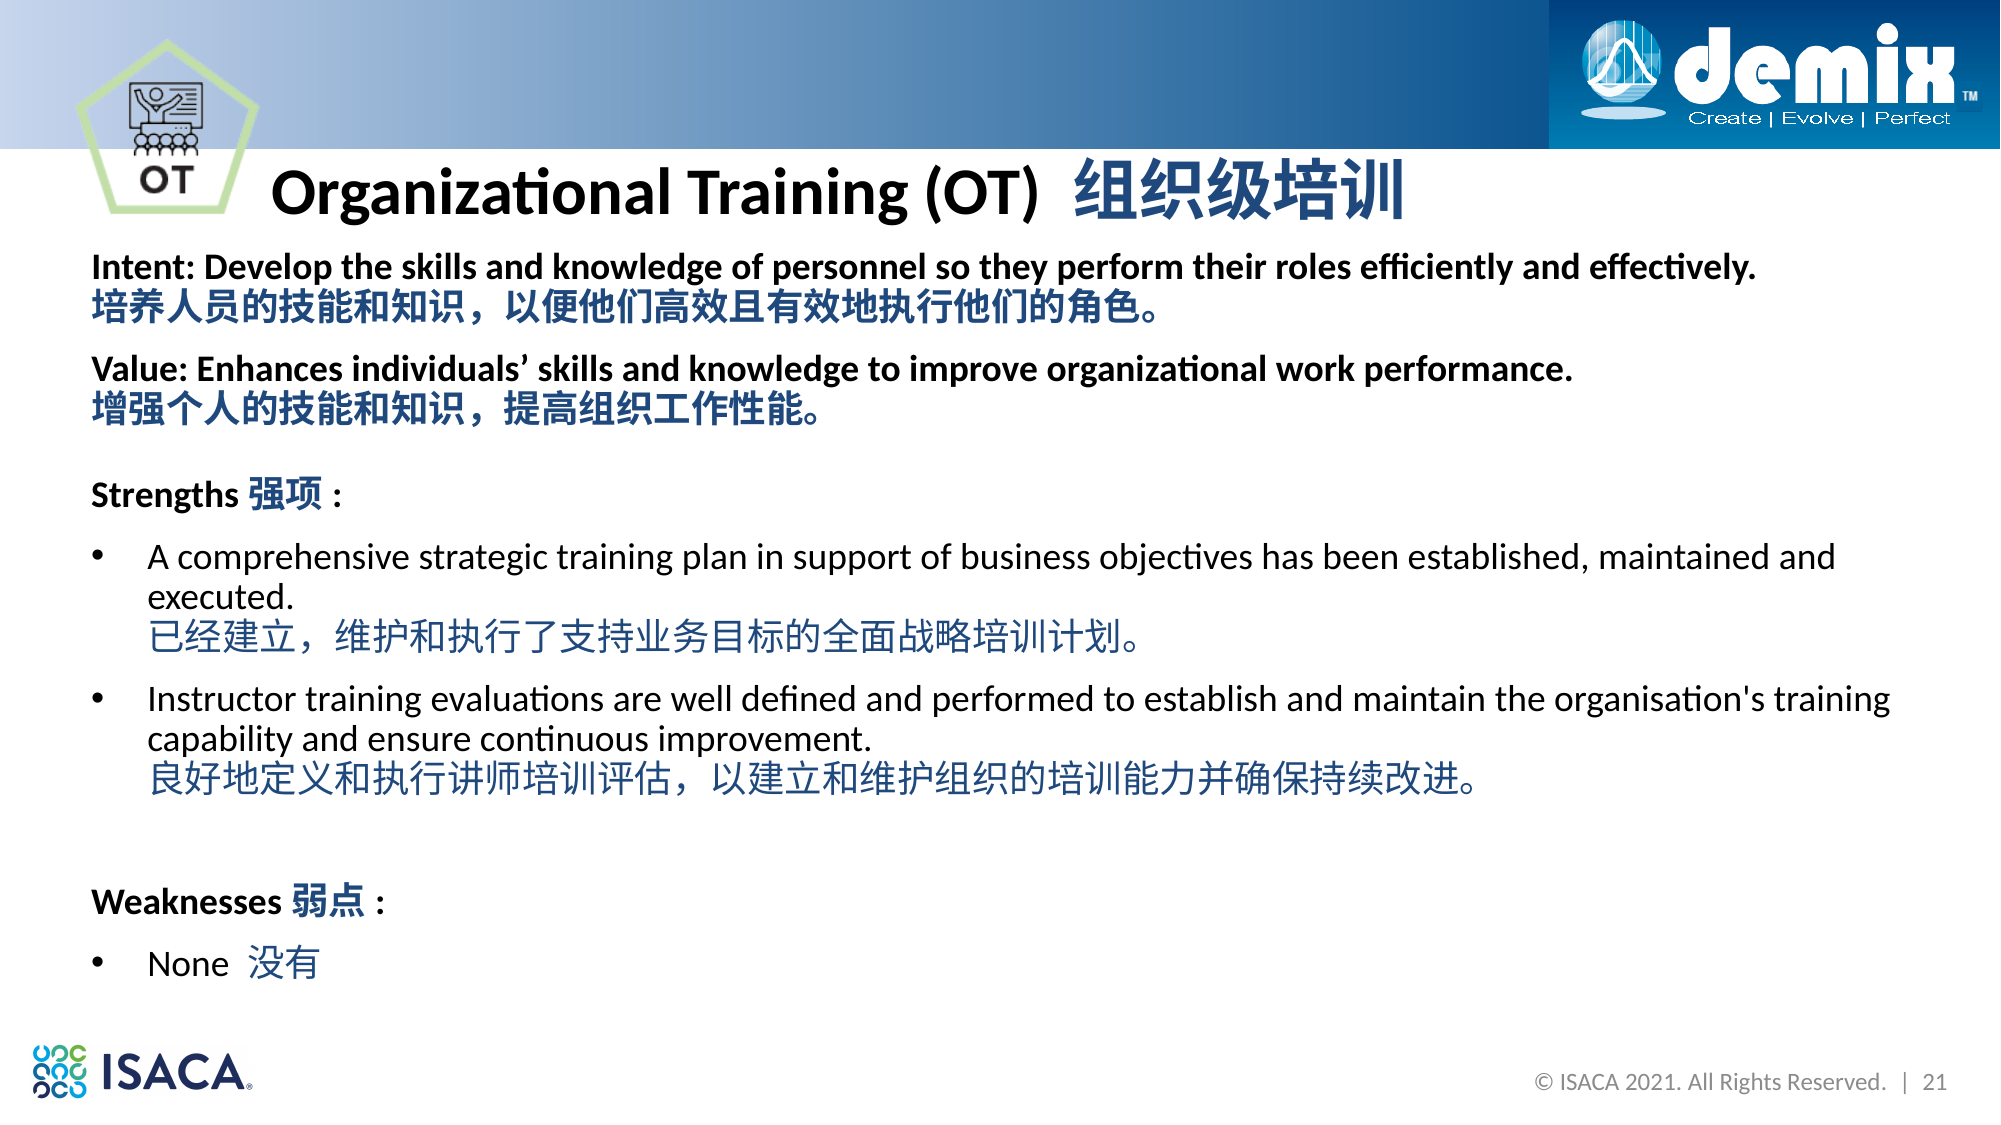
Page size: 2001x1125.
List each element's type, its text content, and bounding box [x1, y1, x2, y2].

picture [1582, 106, 1665, 119]
list Intent: Develop the skills and knowledge of personnel so they perform their roles efficiently and effectively. 培养人员的技能和知识，以便他们高效且有效地执行他们的角色。 Value: Enhances individuals’ skills and knowledge to improve organizational work performance. 增强个人的技能和知识，提高组织工作性能。 [76, 239, 1925, 498]
list Strengths强项: A comprehensive strategic training plan in support of business objectives has been established, maintained and executed. 已经建立，维护和执行了支持业务目标的全面战略培训计划。 Instructor training evaluations are well defined and performed to establish and maintain the organisation's training capability and ensure continuous improvement. 良好地定义和执行讲师培训评估，以建立和维护组织的培训能力并确保持续改进。 Weaknesses弱点: None 没有 [76, 467, 1924, 1021]
picture [1549, 0, 2000, 111]
title Organizational Training (OT) 组织级培训 [255, 148, 1900, 238]
picture [29, 1043, 255, 1103]
picture [68, 38, 266, 216]
